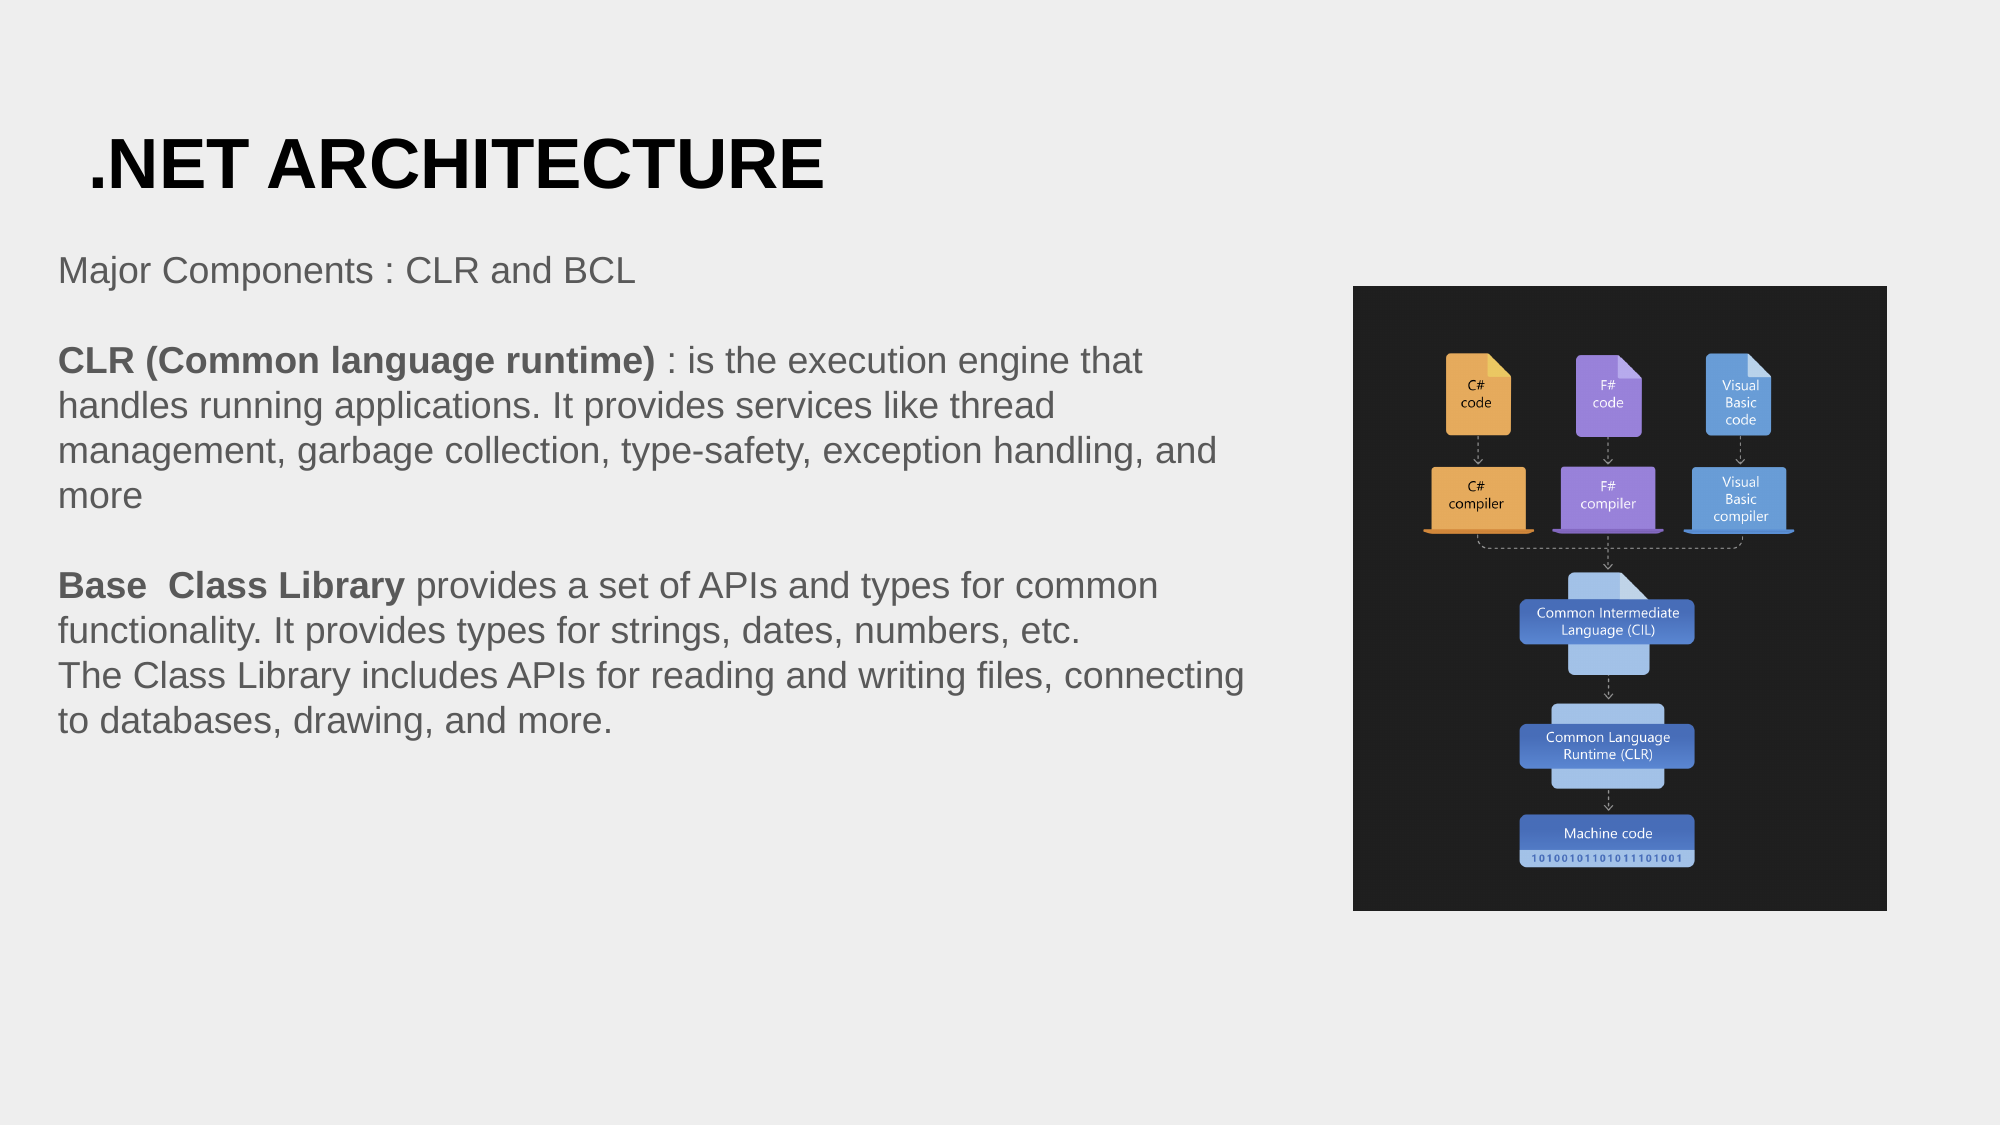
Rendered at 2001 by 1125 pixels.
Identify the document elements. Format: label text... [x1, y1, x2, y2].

list [1277, 266, 1899, 999]
title .NET ARCHITECTURE [68, 97, 1932, 223]
text_box Major Components : CLR and BCL CLR (Common language runtime) : is the execution engine that handles running applications. It provides services like thread management, garbage collection, type-safety, exception handling, and more Base Class Library provides a set of APIs and types for common functionality. It provides types for strings, dates, numbers, etc. The Class Library includes APIs for reading and writing files, connecting to databases, drawing, and more. [42, 230, 1277, 1092]
picture [1353, 286, 1887, 911]
